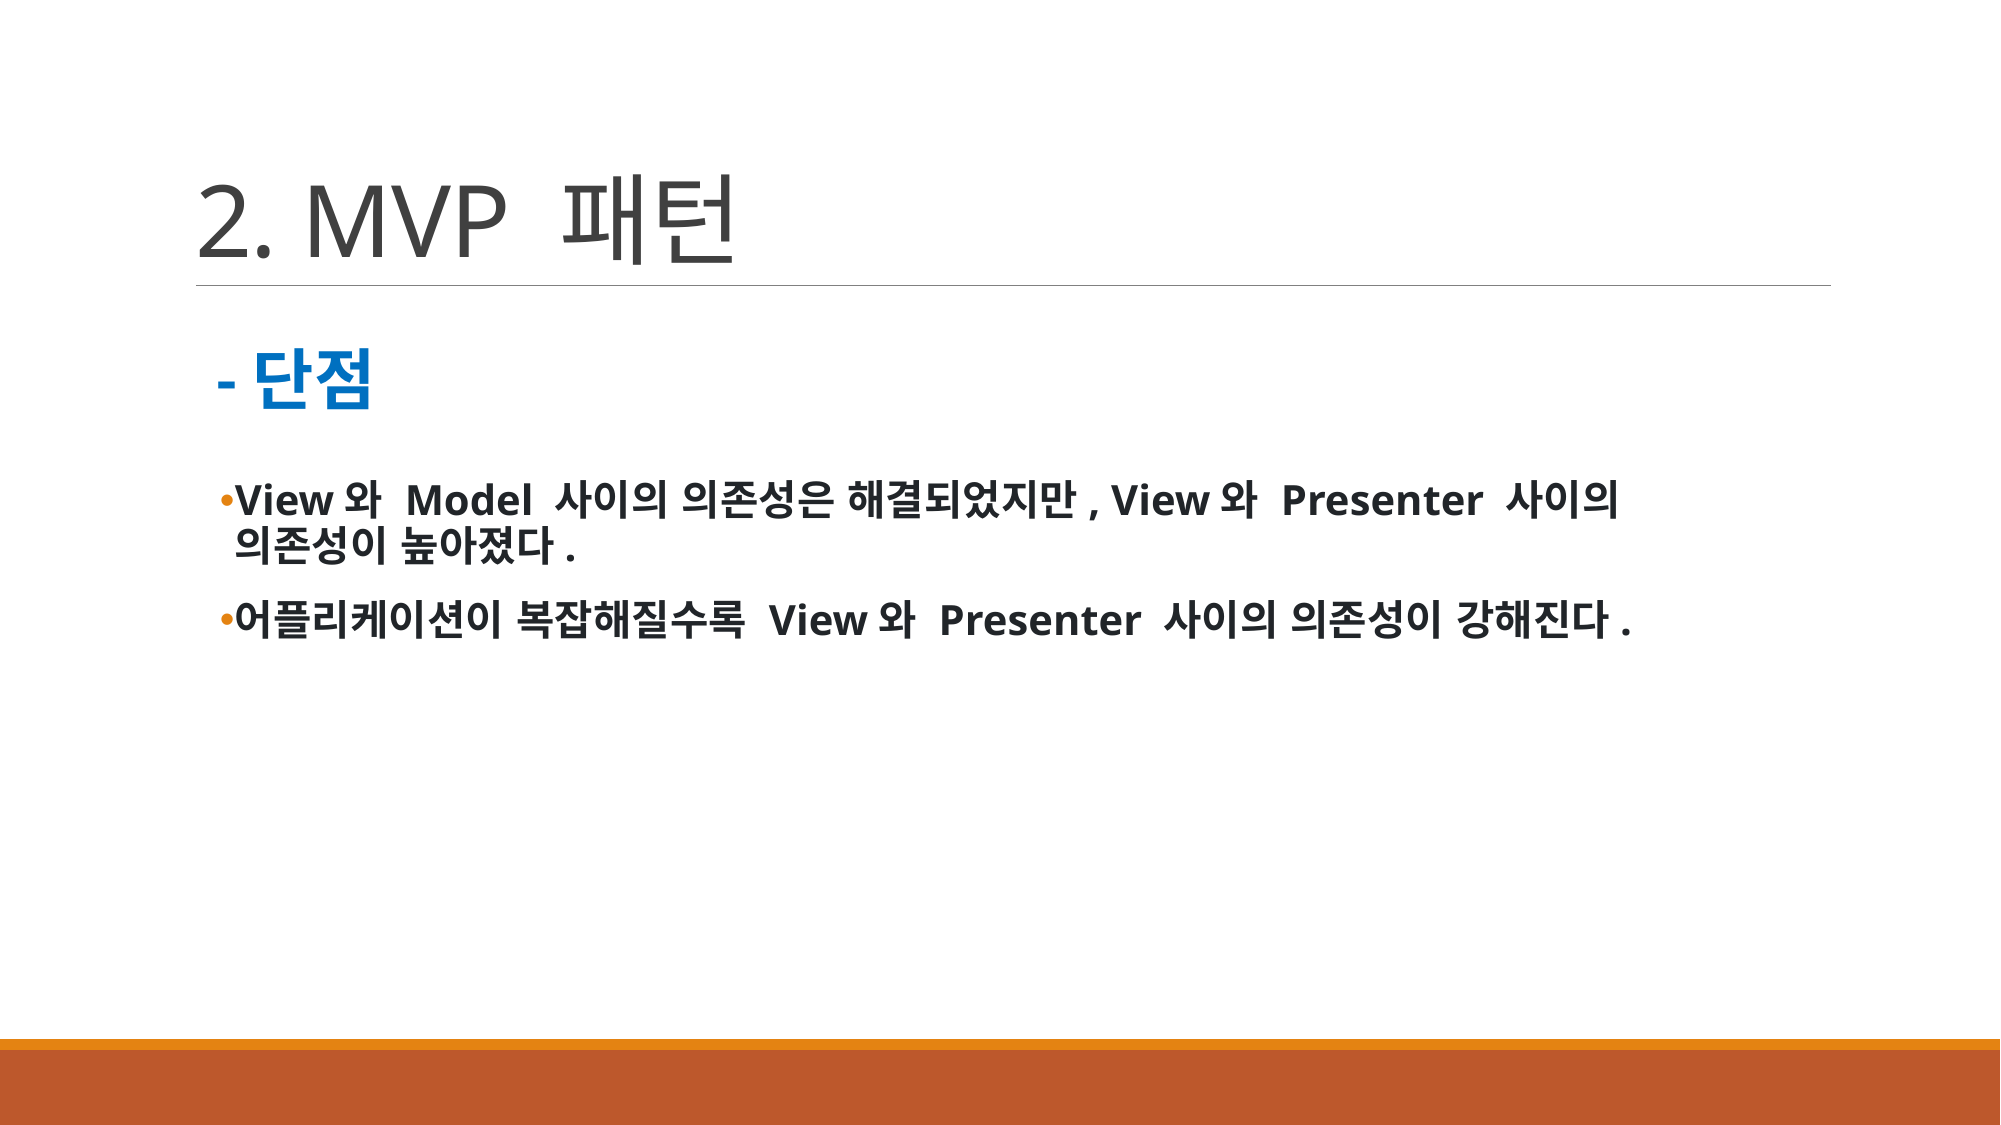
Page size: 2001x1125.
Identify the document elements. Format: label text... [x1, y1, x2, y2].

list View와 Model 사이의 의존성은 해결되었지만, View와 Presenter 사이의 의존성이 높아졌다. 어플리케이션이 복잡해질수록 View와 Presenter 사이의 의존성이 강해진다. [219, 472, 1780, 942]
text_box -단점 [201, 330, 826, 426]
title 2. MVP 패턴 [180, 47, 1830, 285]
